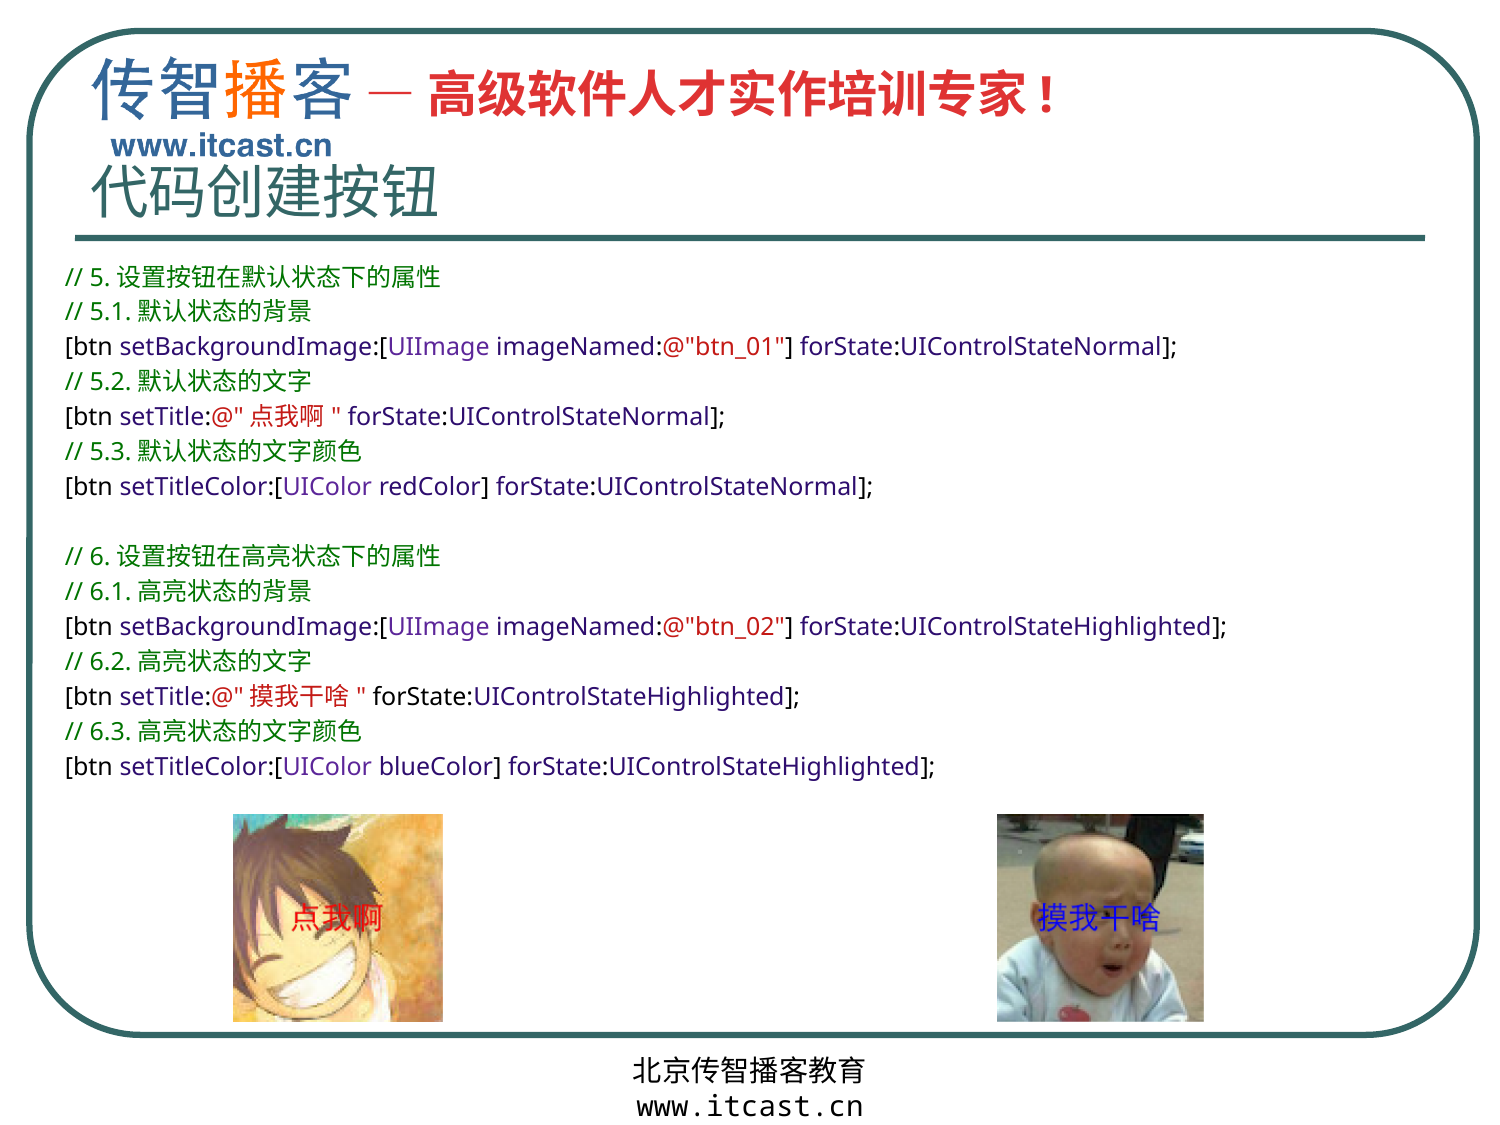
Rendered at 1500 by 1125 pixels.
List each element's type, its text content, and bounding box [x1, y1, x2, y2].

picture [233, 814, 445, 1022]
title 代码创建按钮 [75, 45, 1425, 233]
list // 5.设置按钮在默认状态下的属性 // 5.1.默认状态的背景 [btn setBackgroundImage:[UIImage imageNamed:@"btn_01"] forState:UIControlStateNormal]; // 5.2.默认状态的文字 [btn setTitle:@"点我啊" forState:UIControlStateNormal]; // 5.3.默认状态的文字颜色 [btn setTitleColor:[UIColor redColor] forState:UIControlStateNormal]; // 6.设置按钮在高亮状态下的属性 // 6.1.高亮状态的背景 [btn setBackgroundImage:[UIImage imageNamed:@"btn_02"] forState:UIControlStateHighlighted]; // 6.2.高亮状态的文字 [btn setTitle:@"摸我干啥" forState:UIControlStateHighlighted]; // 6.3.高亮状态的文字颜色 [btn setTitleColor:[UIColor blueColor] forState:UIControlStateHighlighted]; [49, 253, 1459, 996]
picture [996, 814, 1208, 1026]
